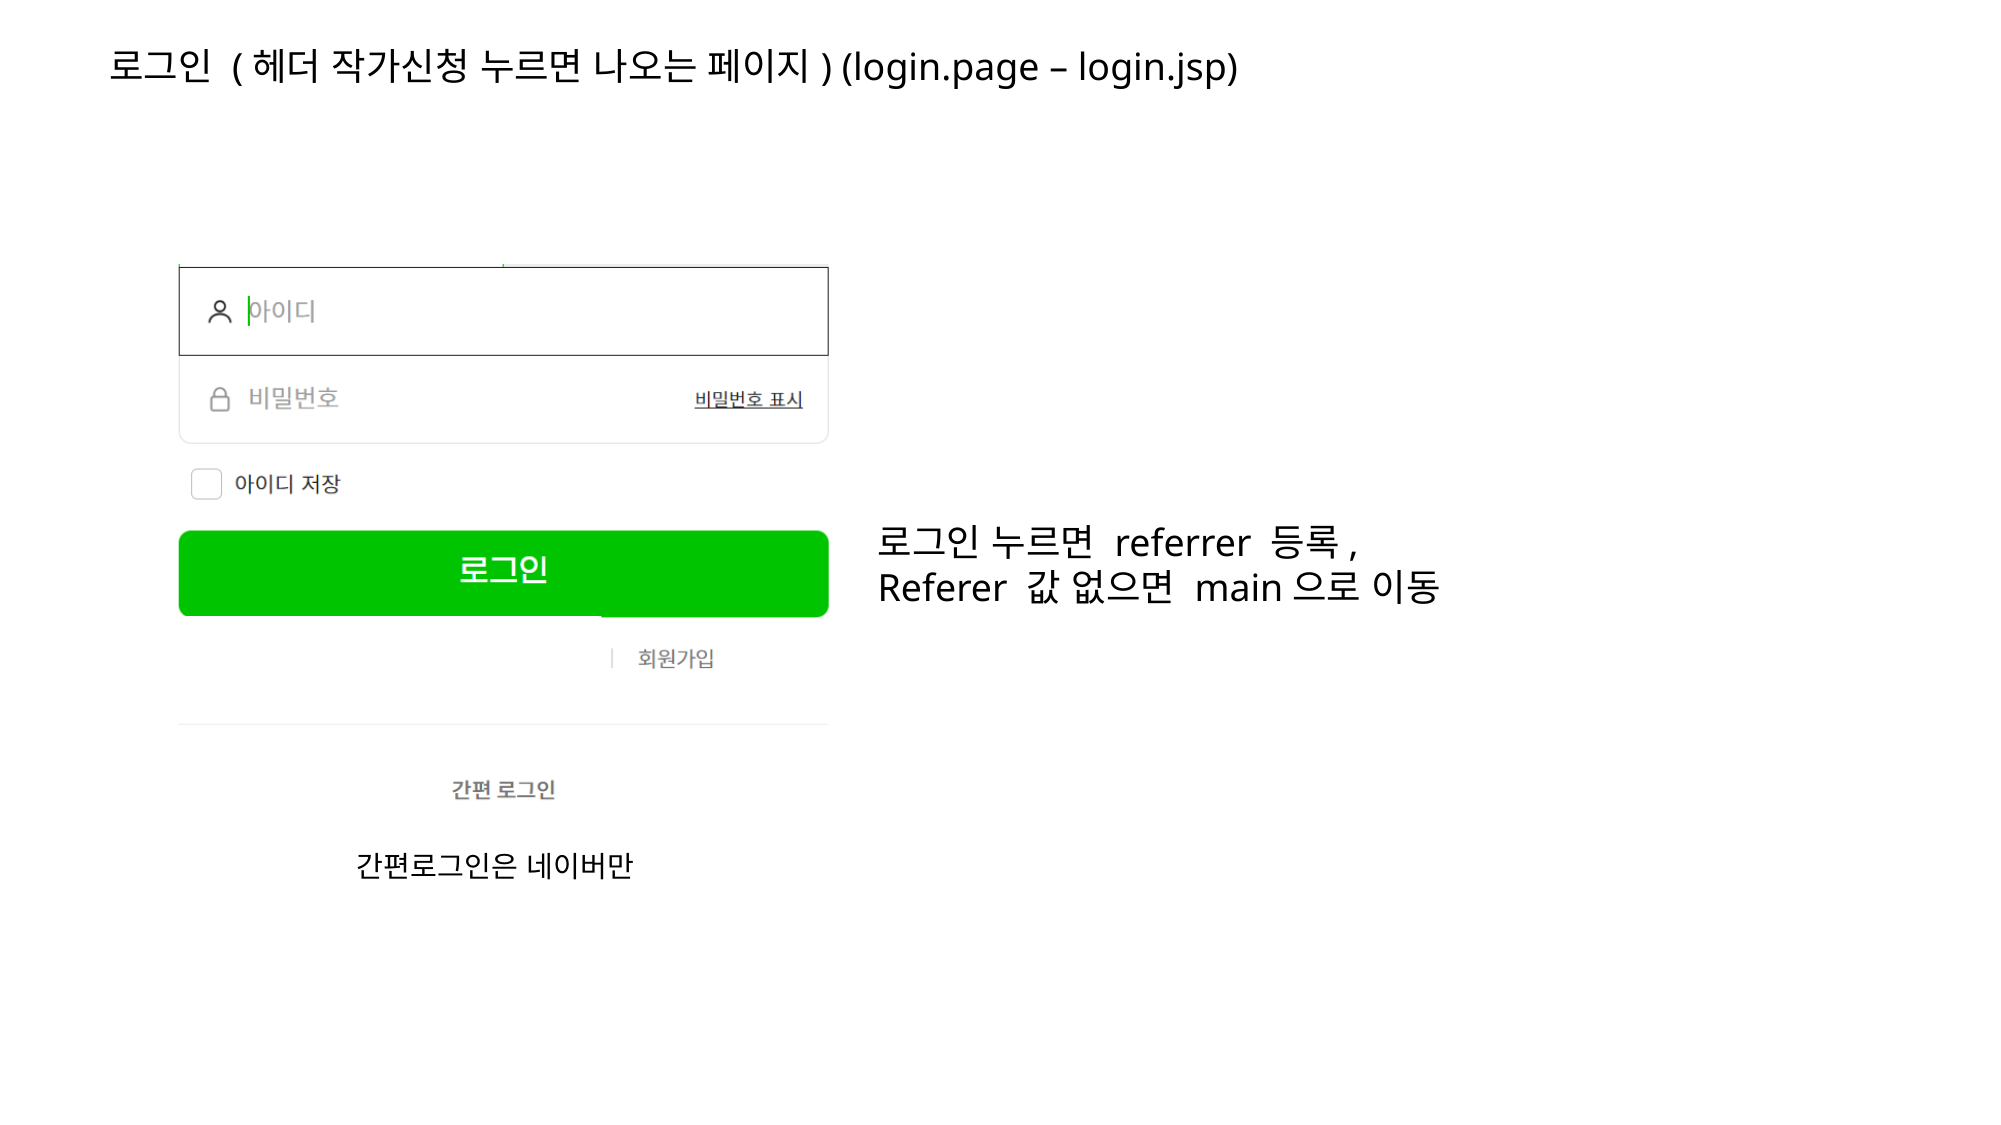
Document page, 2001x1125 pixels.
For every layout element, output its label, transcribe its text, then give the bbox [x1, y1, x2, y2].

text_box 로그인 누르면 referrer 등록, Referer 값 없으면 main으로 이동 [1001, 511, 1456, 617]
text_box 로그인 (헤더 작가신청 누르면 나오는 페이지) (login.page – login.jsp) [94, 35, 1254, 96]
picture [24, 145, 1001, 944]
